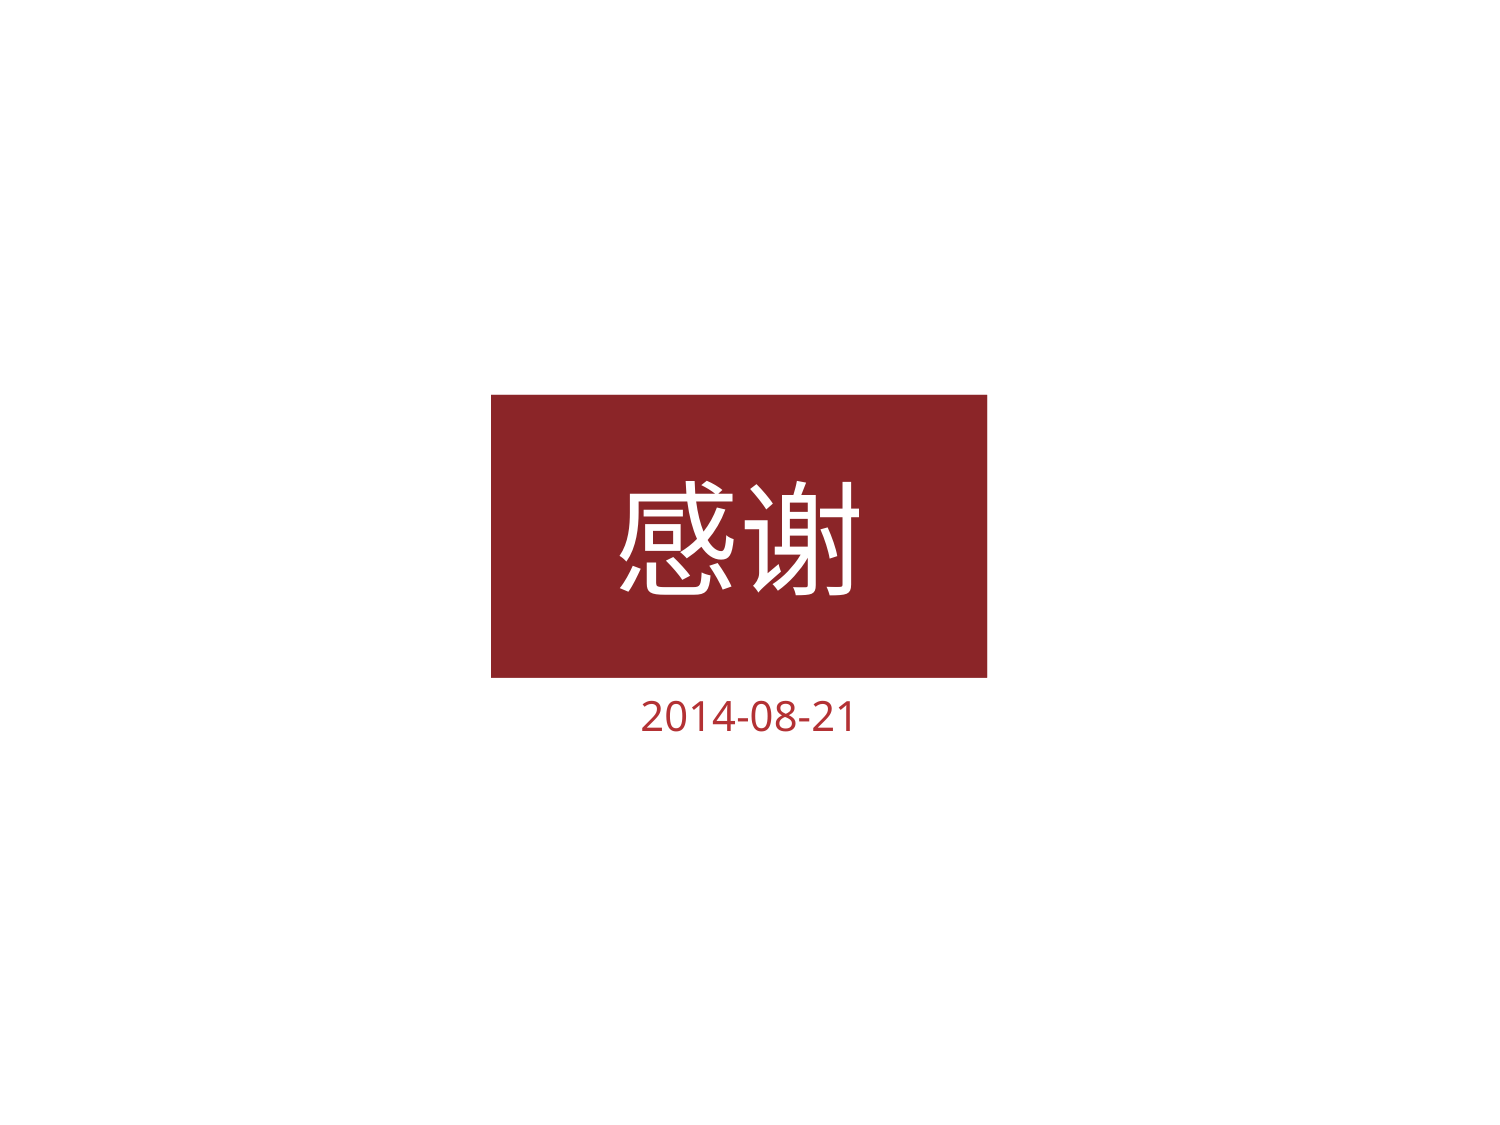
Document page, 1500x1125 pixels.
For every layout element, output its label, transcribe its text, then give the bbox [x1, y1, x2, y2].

text_box 感谢 [489, 393, 989, 680]
text_box 2014-08-21 [608, 678, 892, 752]
